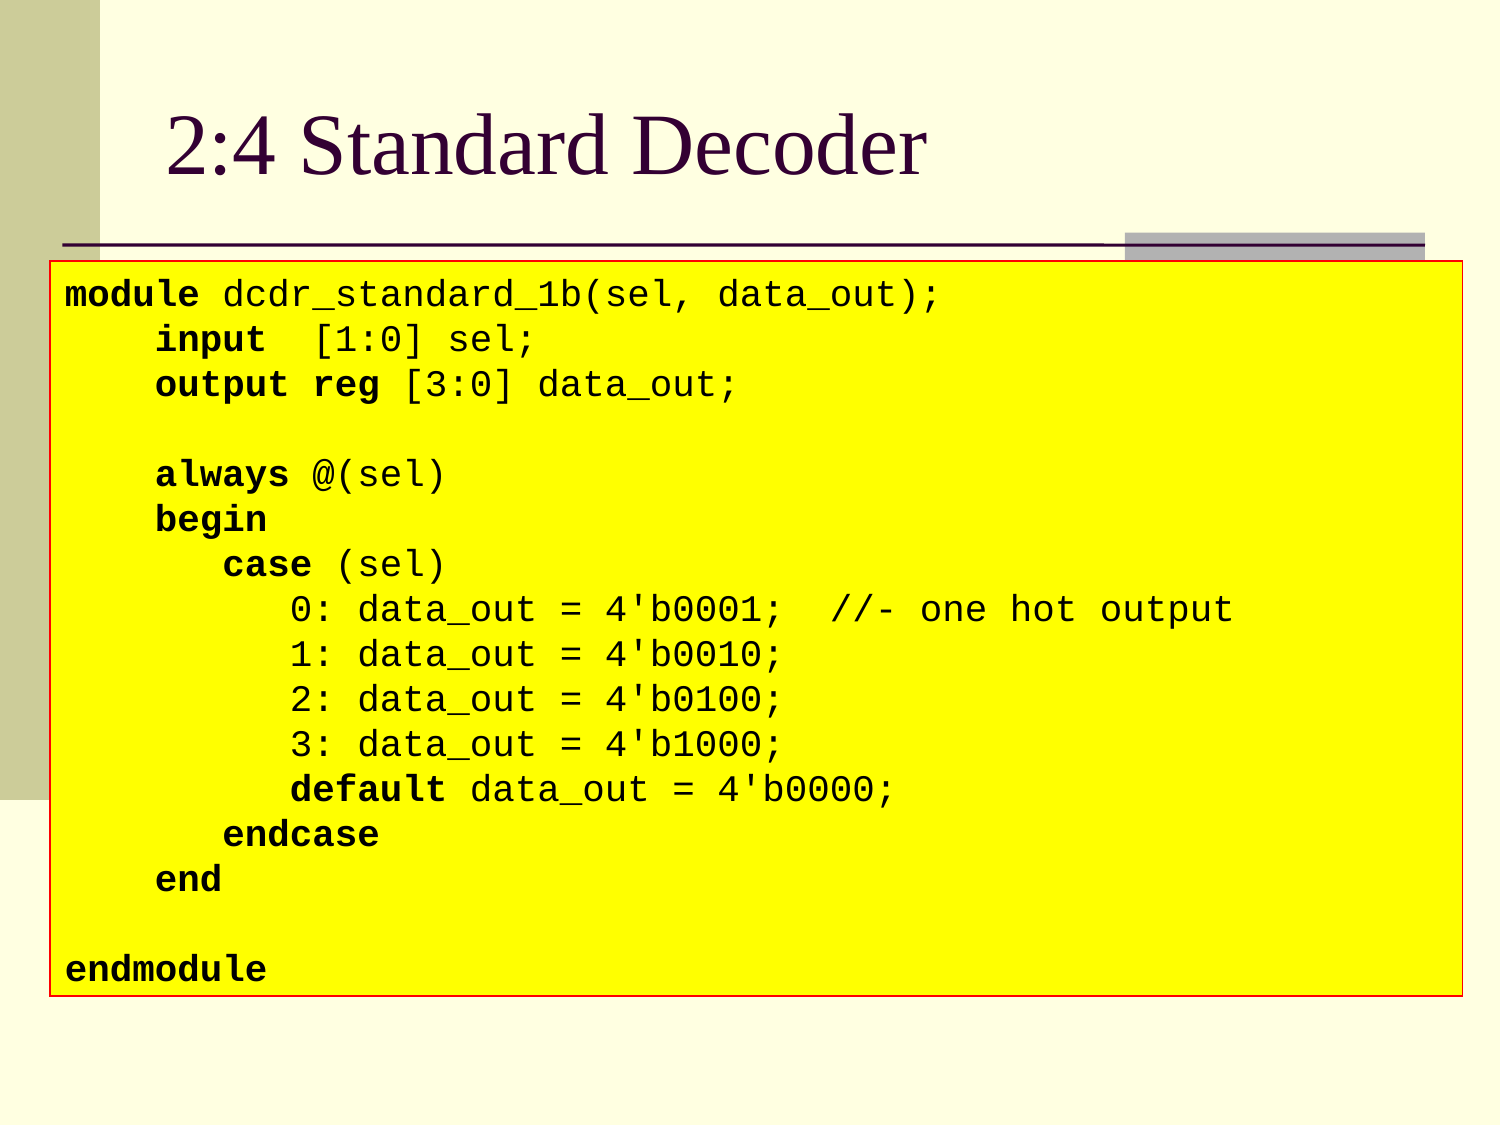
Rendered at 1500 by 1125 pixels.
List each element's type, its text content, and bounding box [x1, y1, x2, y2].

text_box module dcdr_standard_1b(sel, data_out); input [1:0] sel; output reg [3:0] data_out; always @(sel) begin case (sel) 0: data_out = 4'b0001; //- one hot output 1: data_out = 4'b0010; 2: data_out = 4'b0100; 3: data_out = 4'b1000; default data_out = 4'b0000; endcase end endmodule [49, 261, 1463, 996]
title 2:4 Standard Decoder [150, 45, 1425, 234]
